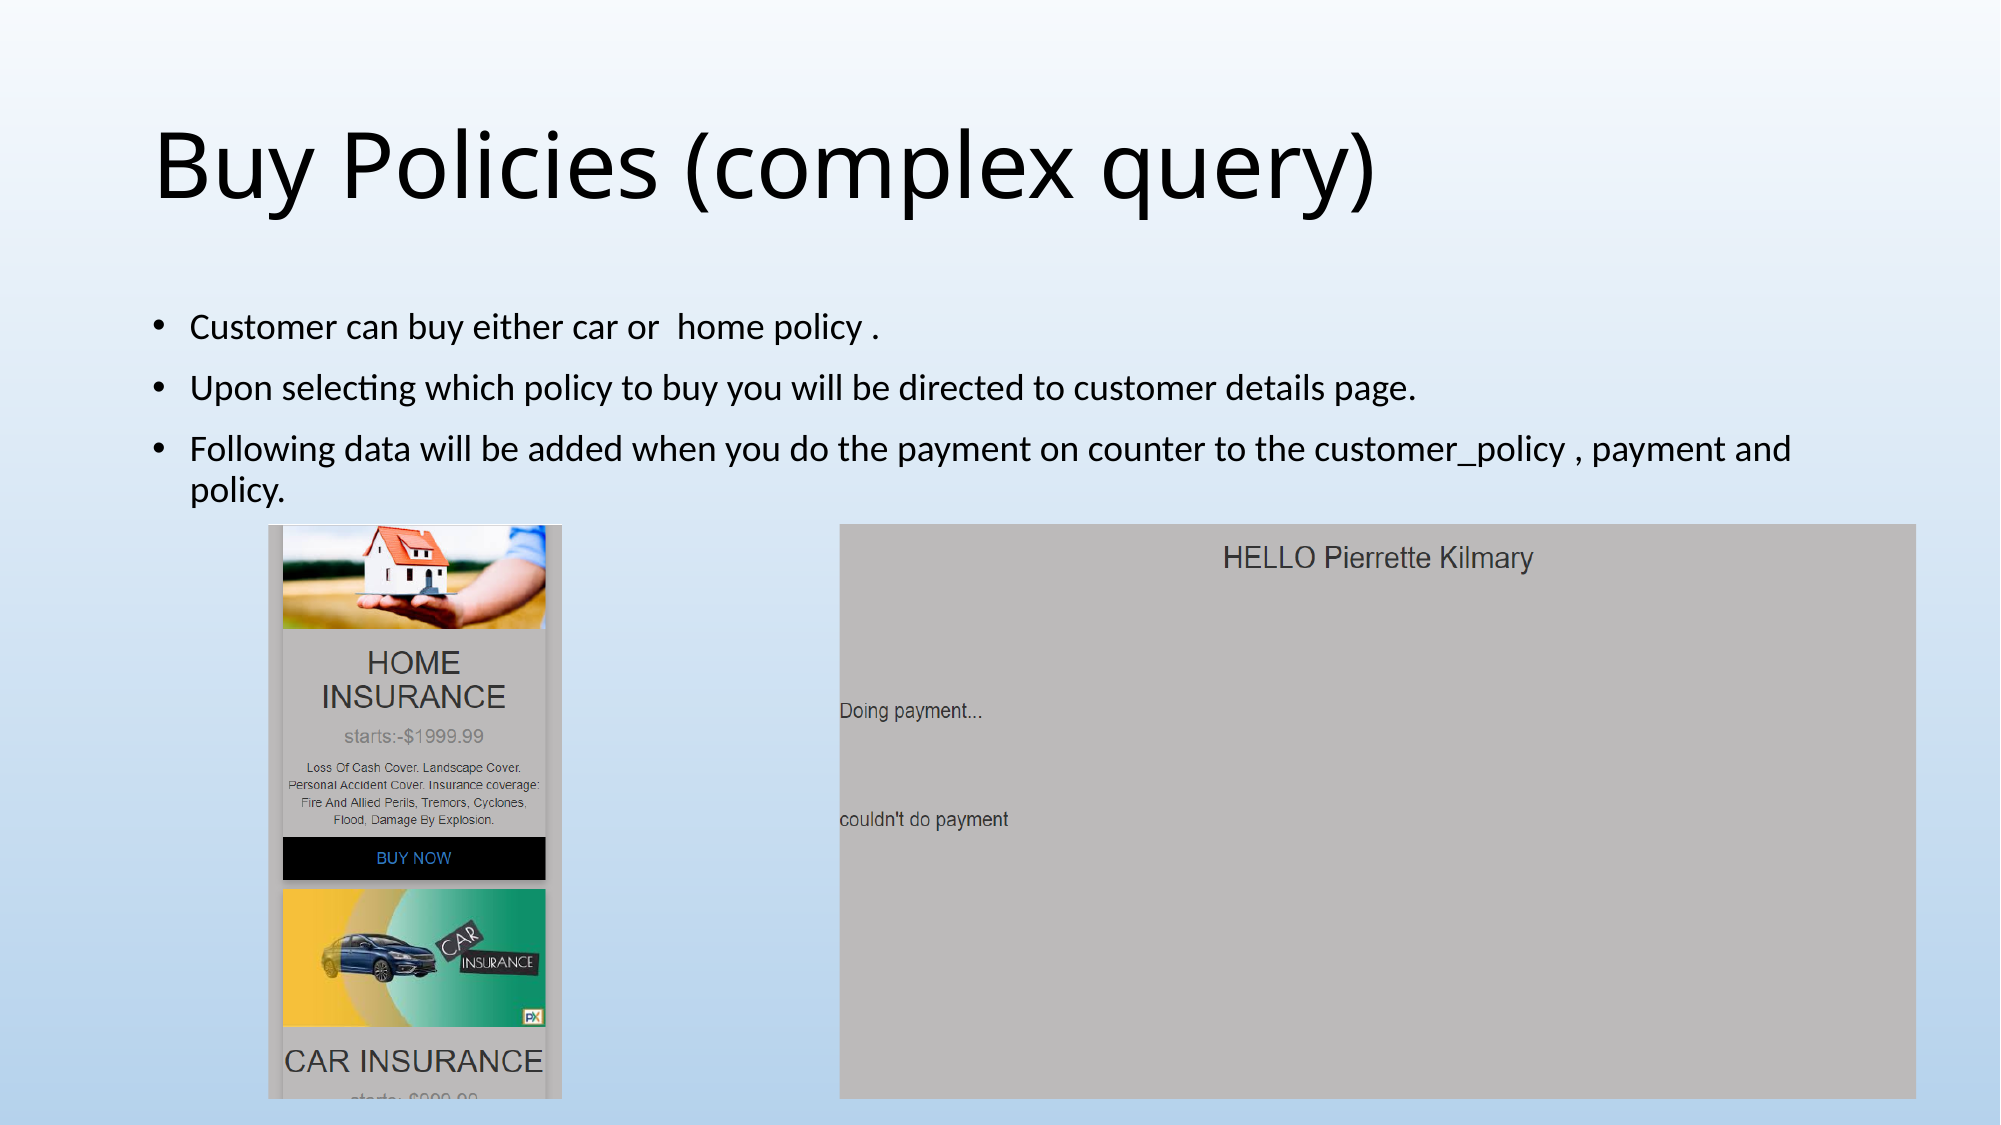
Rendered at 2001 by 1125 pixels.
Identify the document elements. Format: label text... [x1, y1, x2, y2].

title Buy Policies (complex query) [137, 59, 1863, 278]
list Customer can buy either car or home policy . Upon selecting which policy to buy you will be directed to customer details page. Following data will be added when you do the payment on counter to the customer_policy , payment and policy. [137, 299, 1863, 1014]
picture [268, 524, 562, 1099]
picture [839, 524, 1917, 1099]
